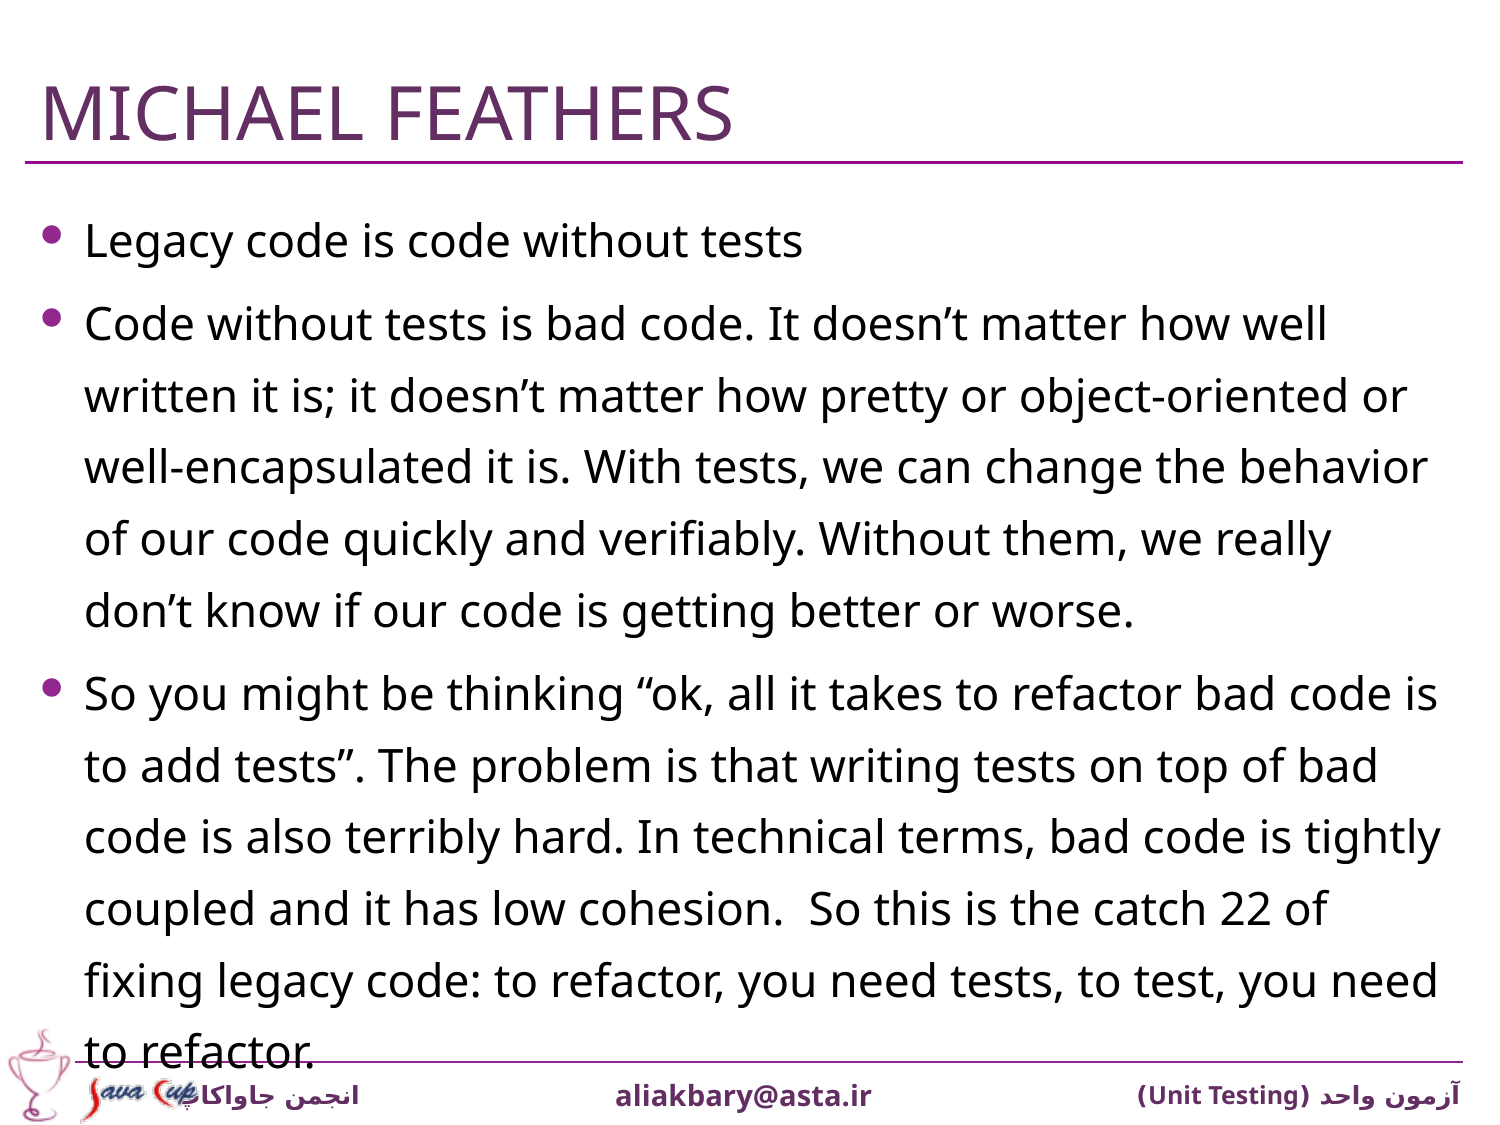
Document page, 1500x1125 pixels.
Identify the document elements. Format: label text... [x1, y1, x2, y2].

picture [79, 1088, 200, 1125]
list Legacy code is code without tests Code without tests is bad code. It doesn’t matter how well written it is; it doesn’t matter how pretty or object-oriented or well-encapsulated it is. With tests, we can change the behavior of our code quickly and verifiably. Without them, we really don’t know if our code is getting better or worse. So you might be thinking “ok, all it takes to refactor bad code is to add tests”. The problem is that writing tests on top of bad code is also terribly hard. In technical terms, bad code is tightly coupled and it has low cohesion. So this is the catch 22 of fixing legacy code: to refactor, you need tests, to test, you need to refactor. [24, 187, 1463, 1088]
picture [6, 1028, 75, 1125]
title Michael Feathers [24, 37, 1463, 163]
